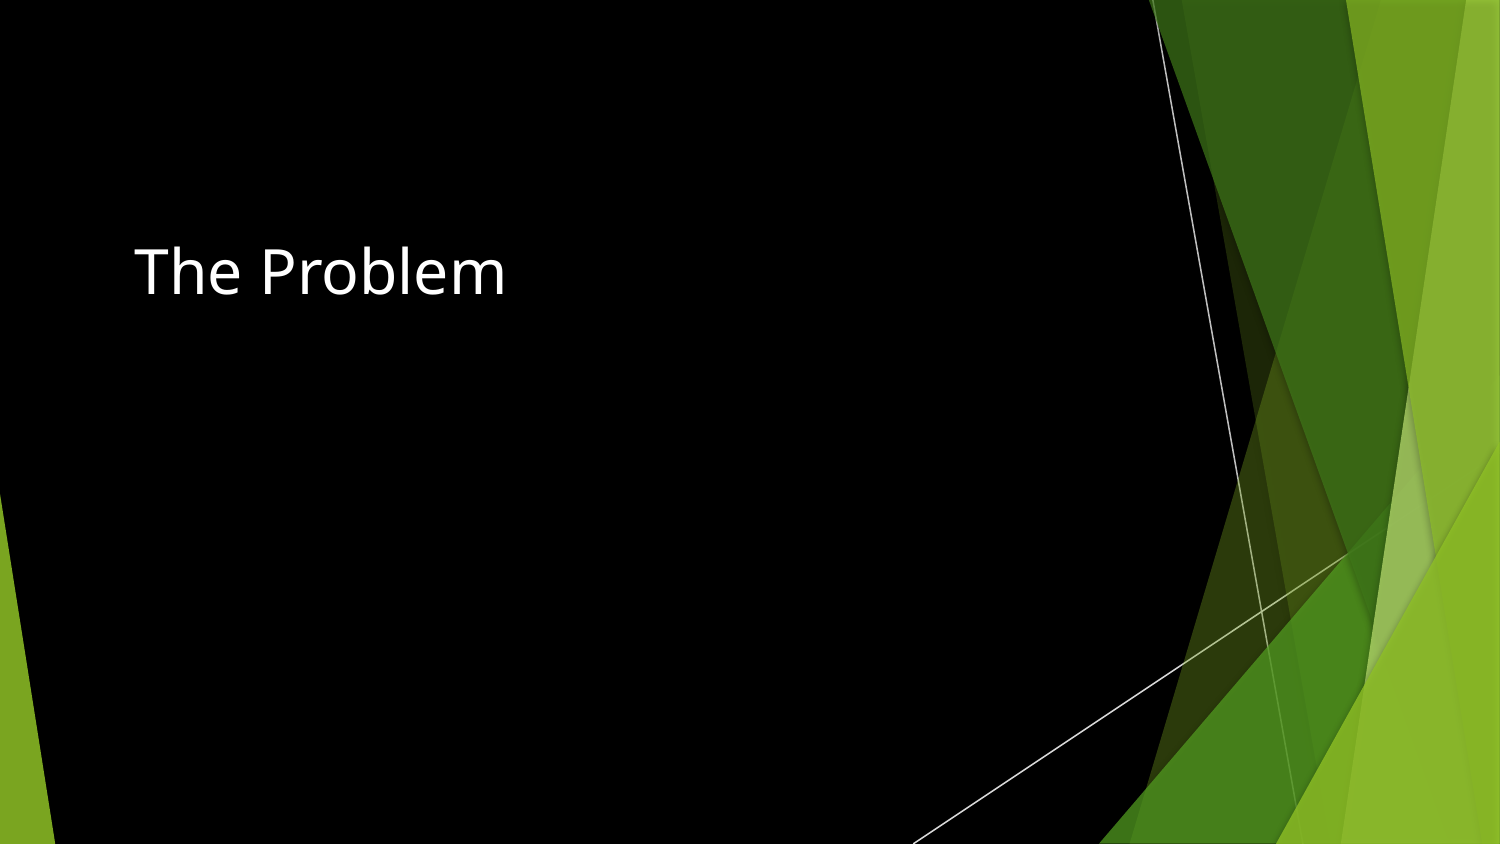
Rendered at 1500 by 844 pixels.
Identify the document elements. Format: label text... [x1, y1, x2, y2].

title The Problem [119, 216, 1381, 466]
